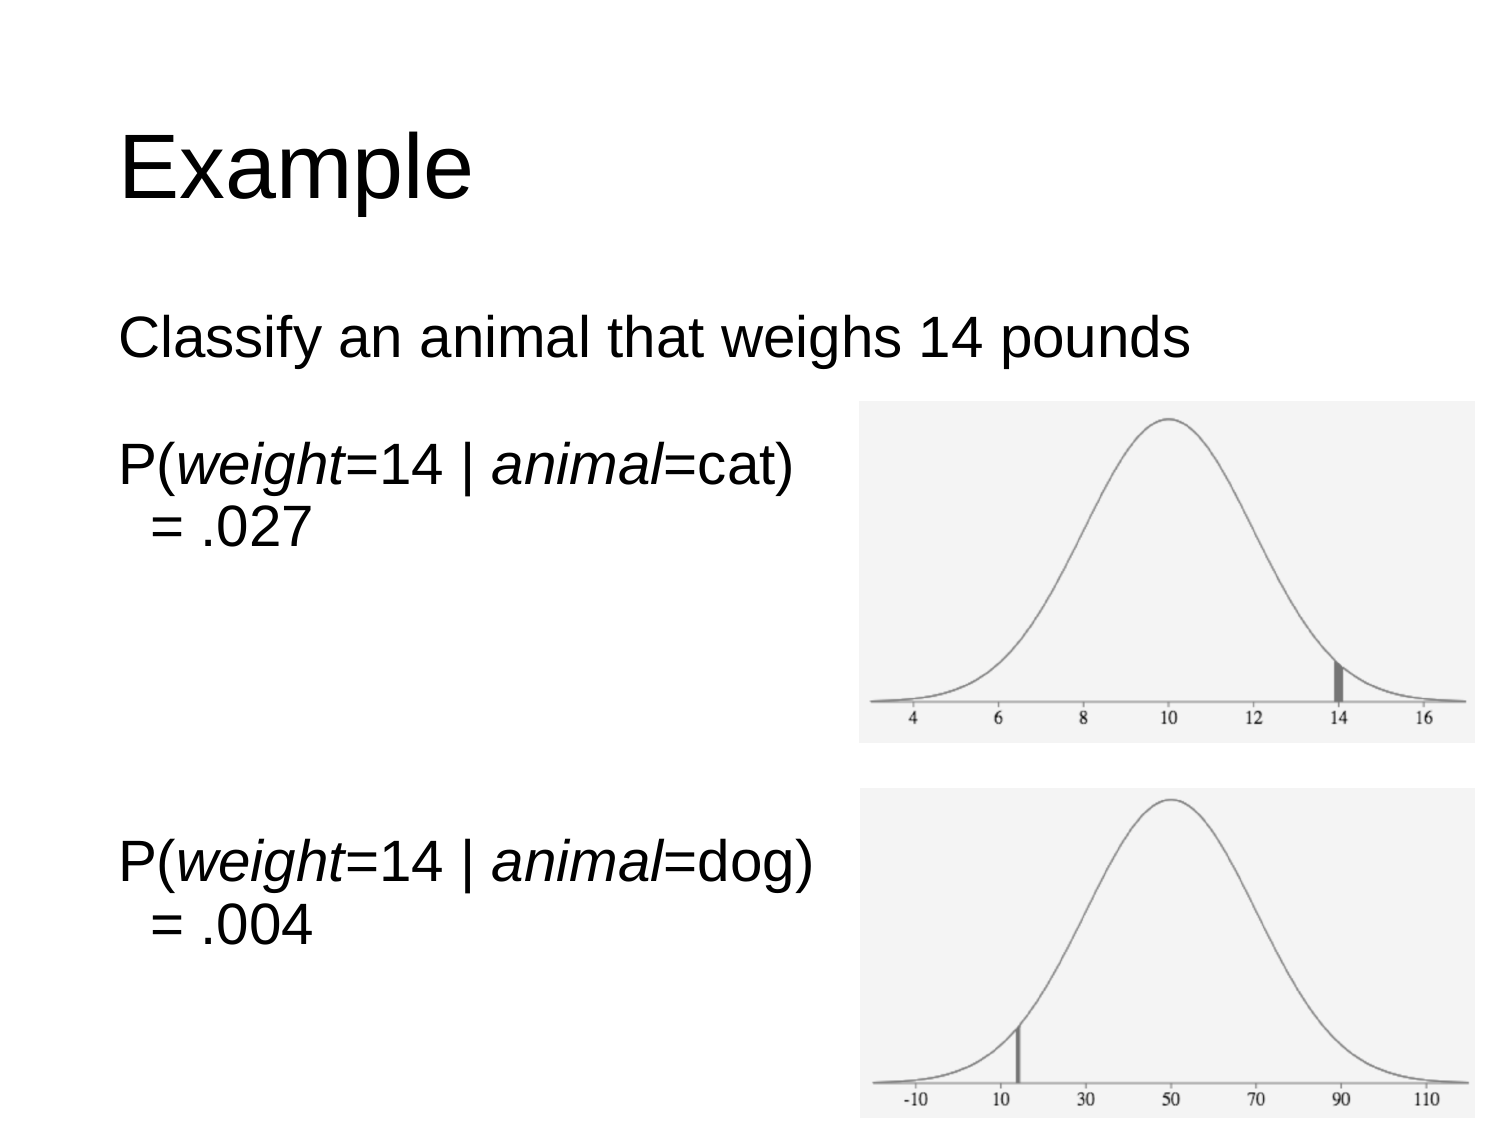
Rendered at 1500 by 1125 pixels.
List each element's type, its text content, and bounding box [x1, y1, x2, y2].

list Classify an animal that weighs 14 pounds P(weight=14 | animal=cat) = .027 P(weight=14 | animal=dog) = .004 [103, 299, 1428, 1125]
picture [860, 788, 1475, 1118]
picture [859, 401, 1475, 744]
title Example [103, 59, 1397, 278]
